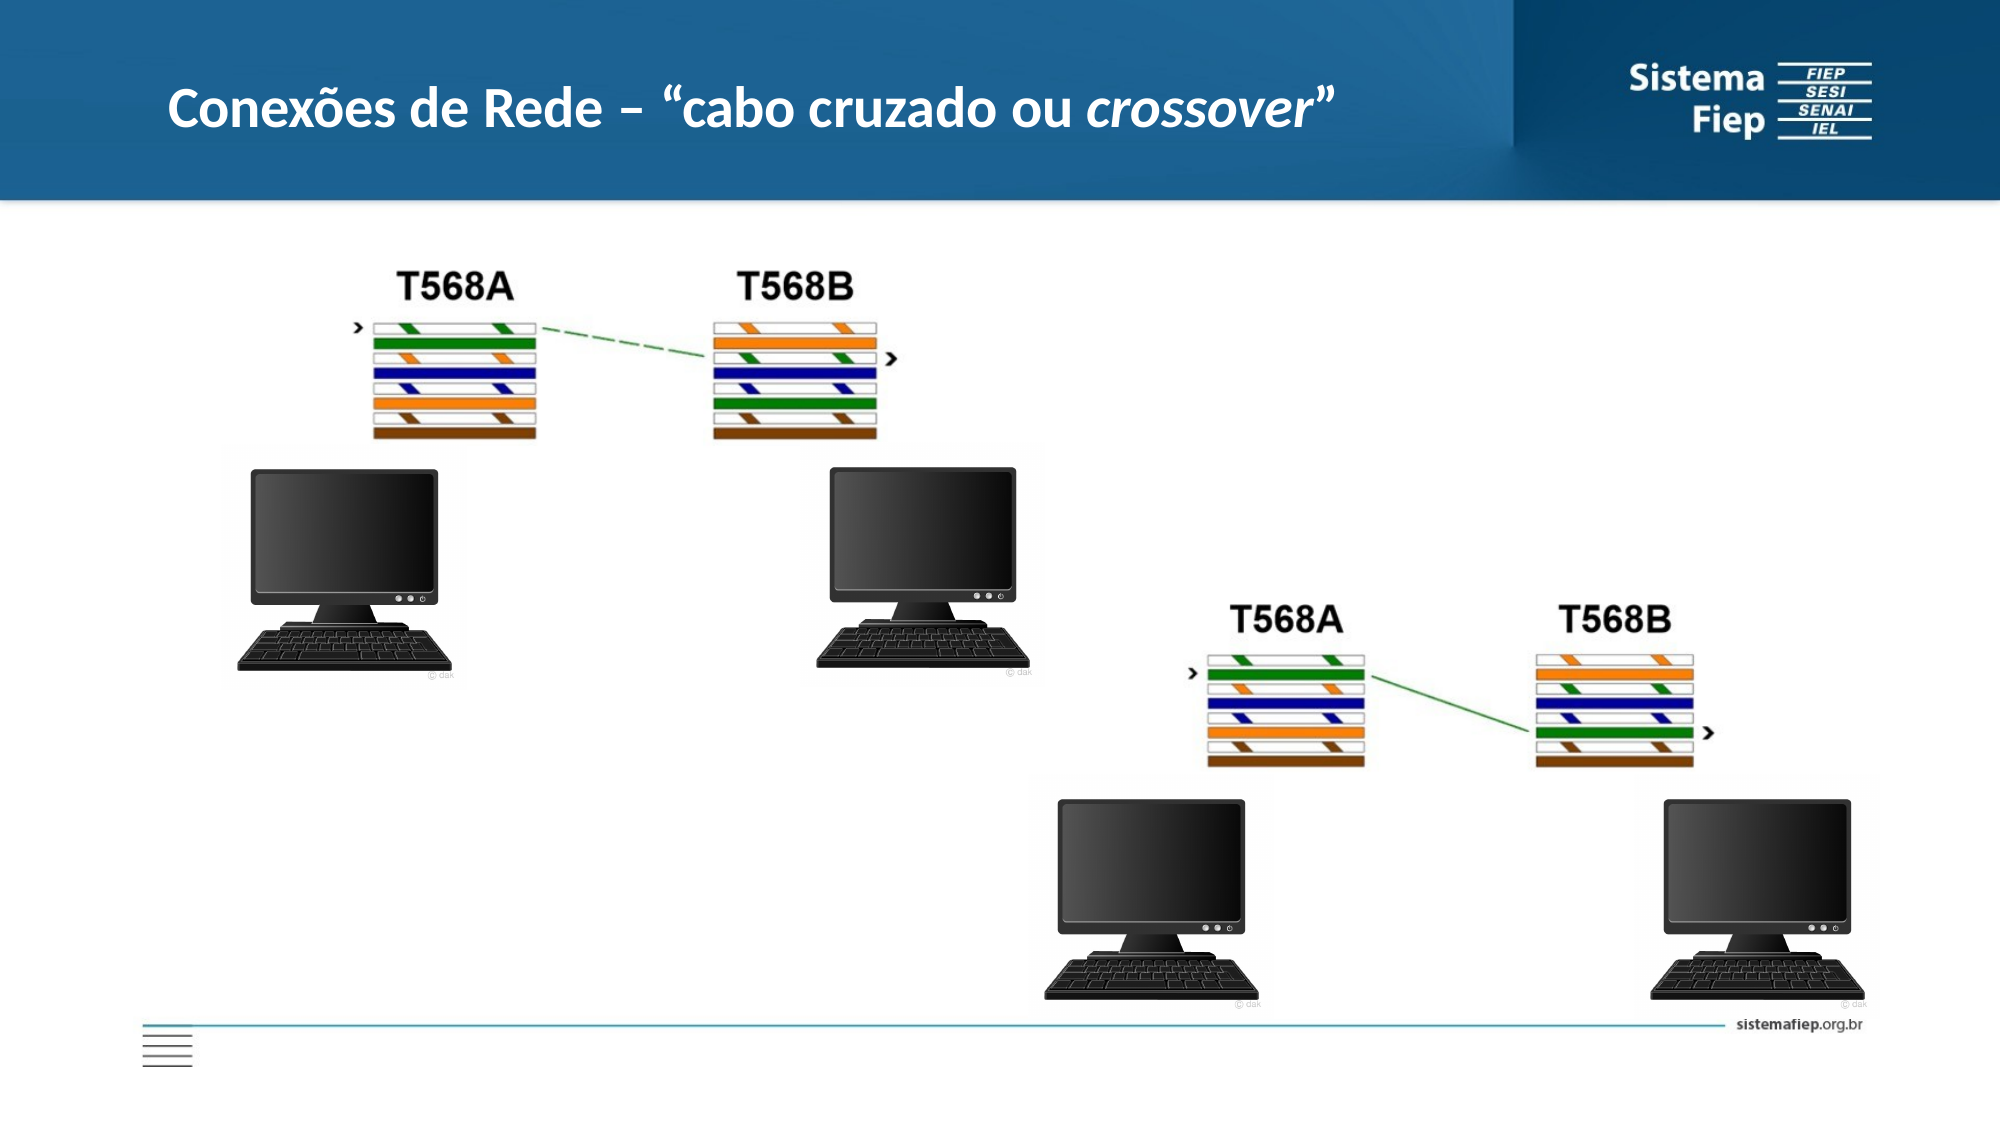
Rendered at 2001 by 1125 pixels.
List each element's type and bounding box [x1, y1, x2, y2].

text_box [221, 442, 1880, 1020]
text_box [0, 0, 2000, 1067]
